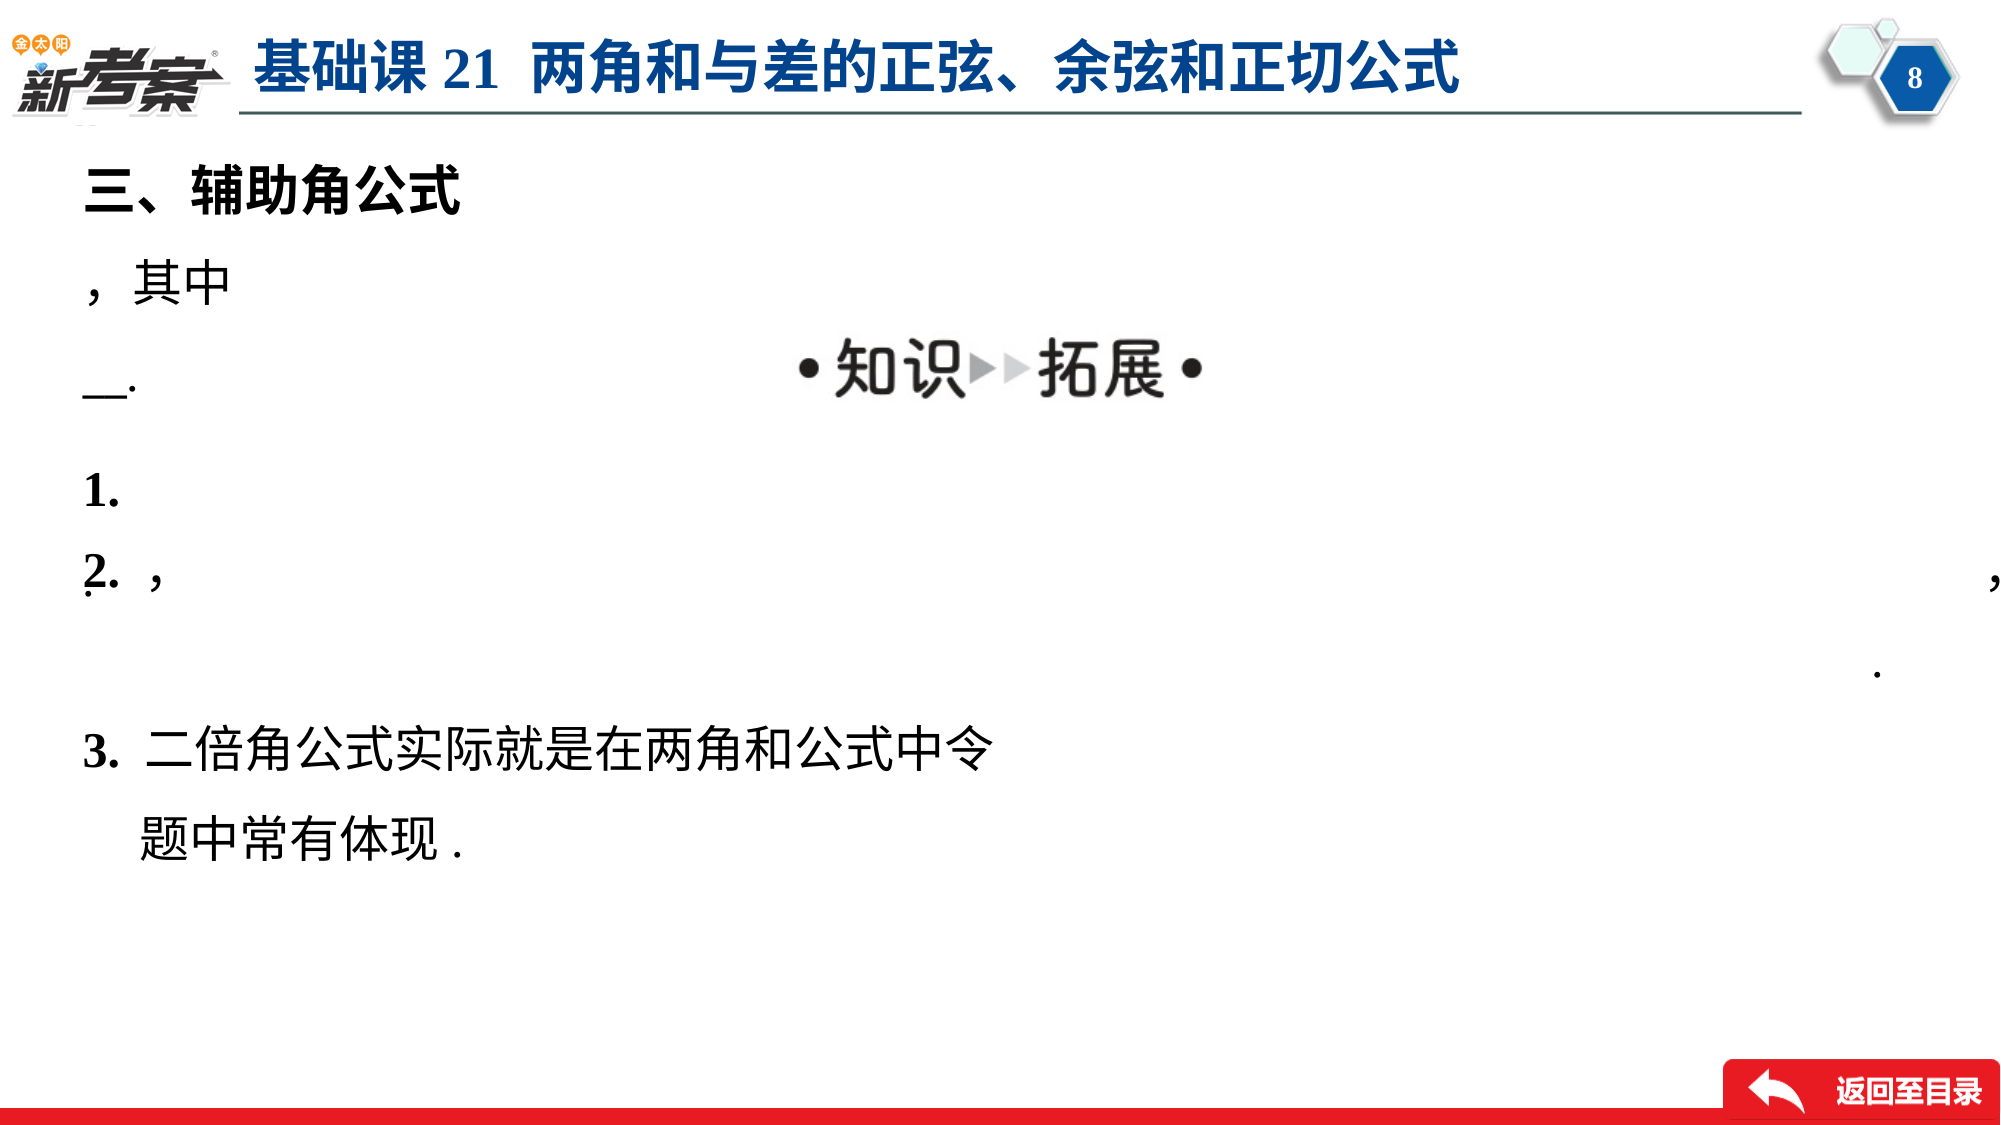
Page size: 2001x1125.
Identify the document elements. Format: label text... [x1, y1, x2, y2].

picture [0, 0, 2001, 1125]
text_box 三、辅助角公式 [82, 124, 1917, 280]
